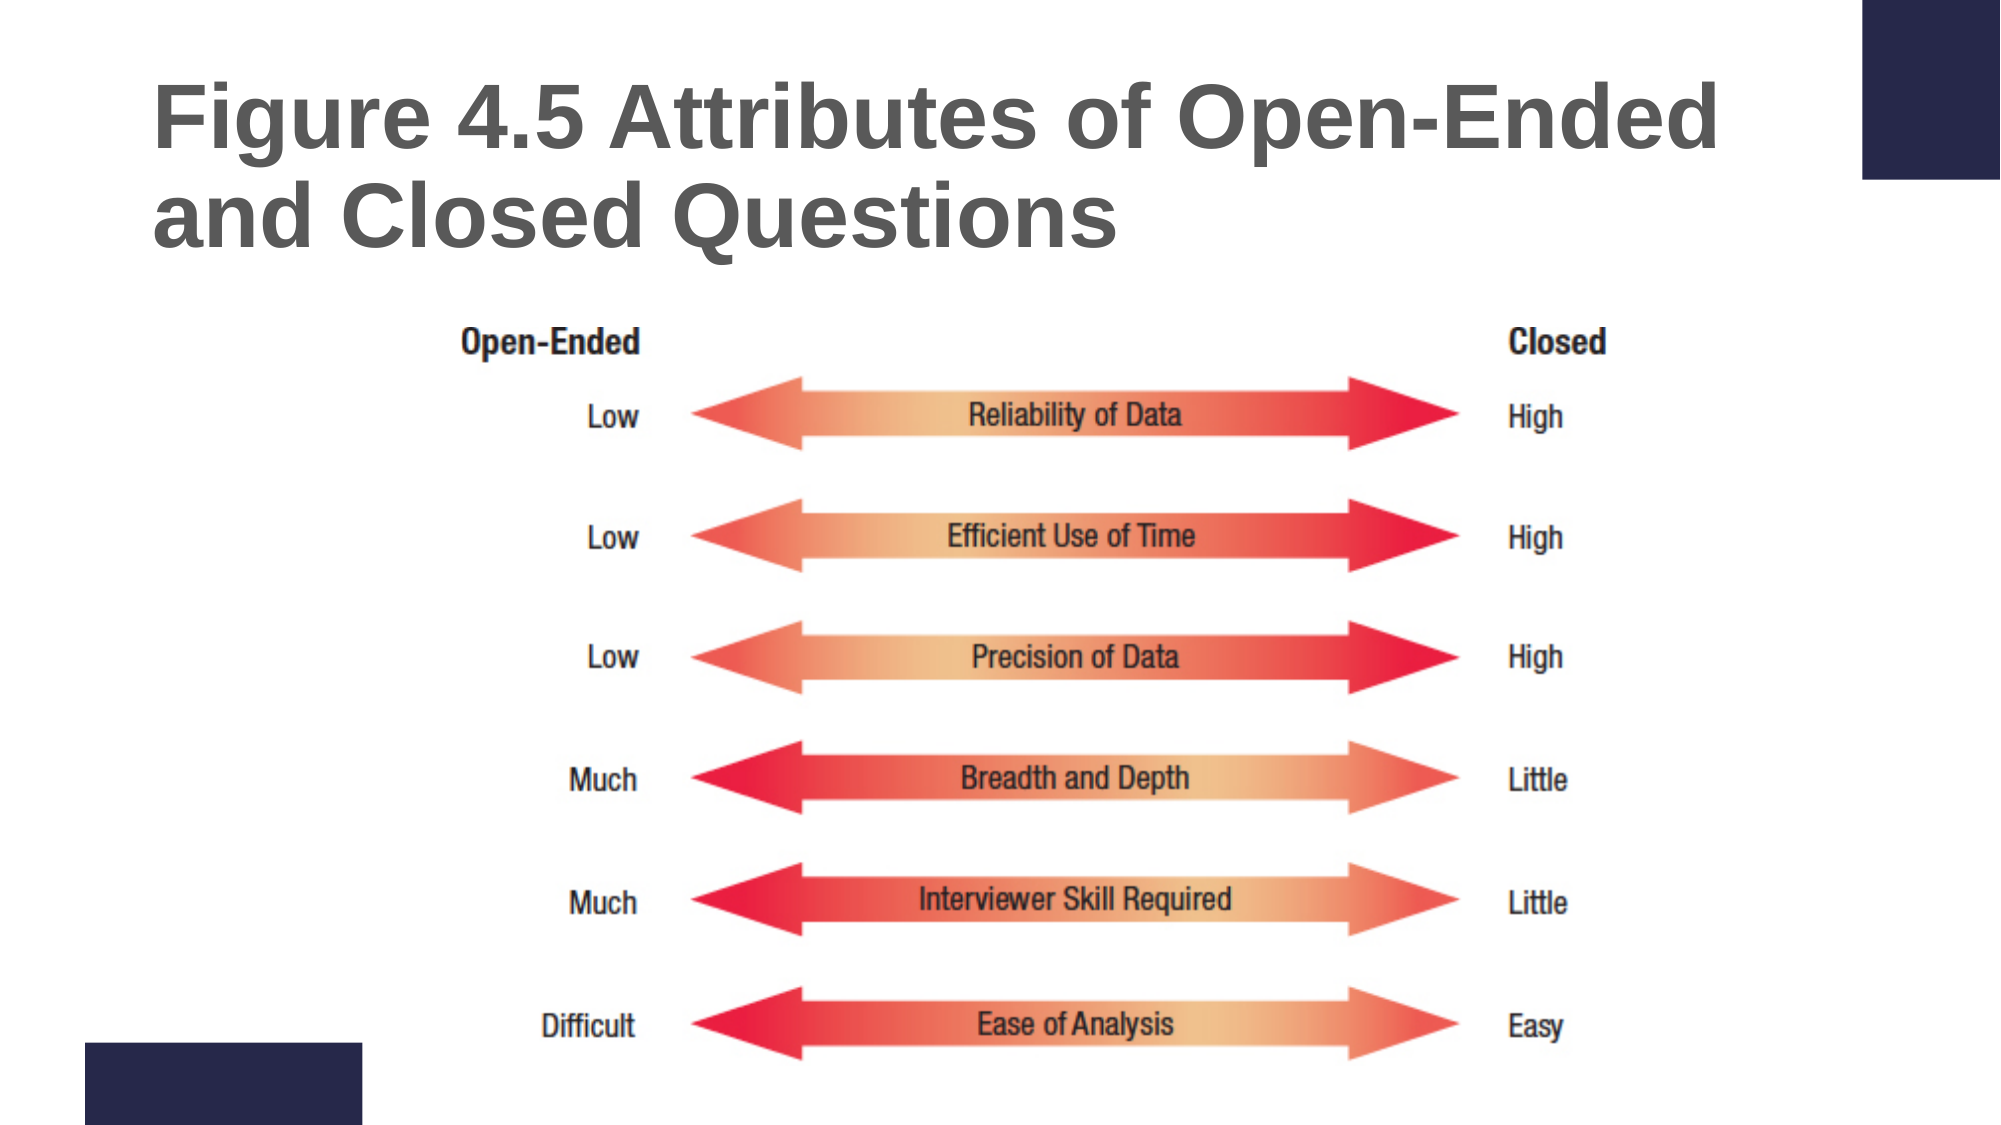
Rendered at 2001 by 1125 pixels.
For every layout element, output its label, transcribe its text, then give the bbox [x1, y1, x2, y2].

title Figure 4.5 Attributes of Open-Ended and Closed Questions [137, 59, 1863, 278]
picture [461, 327, 1608, 1066]
